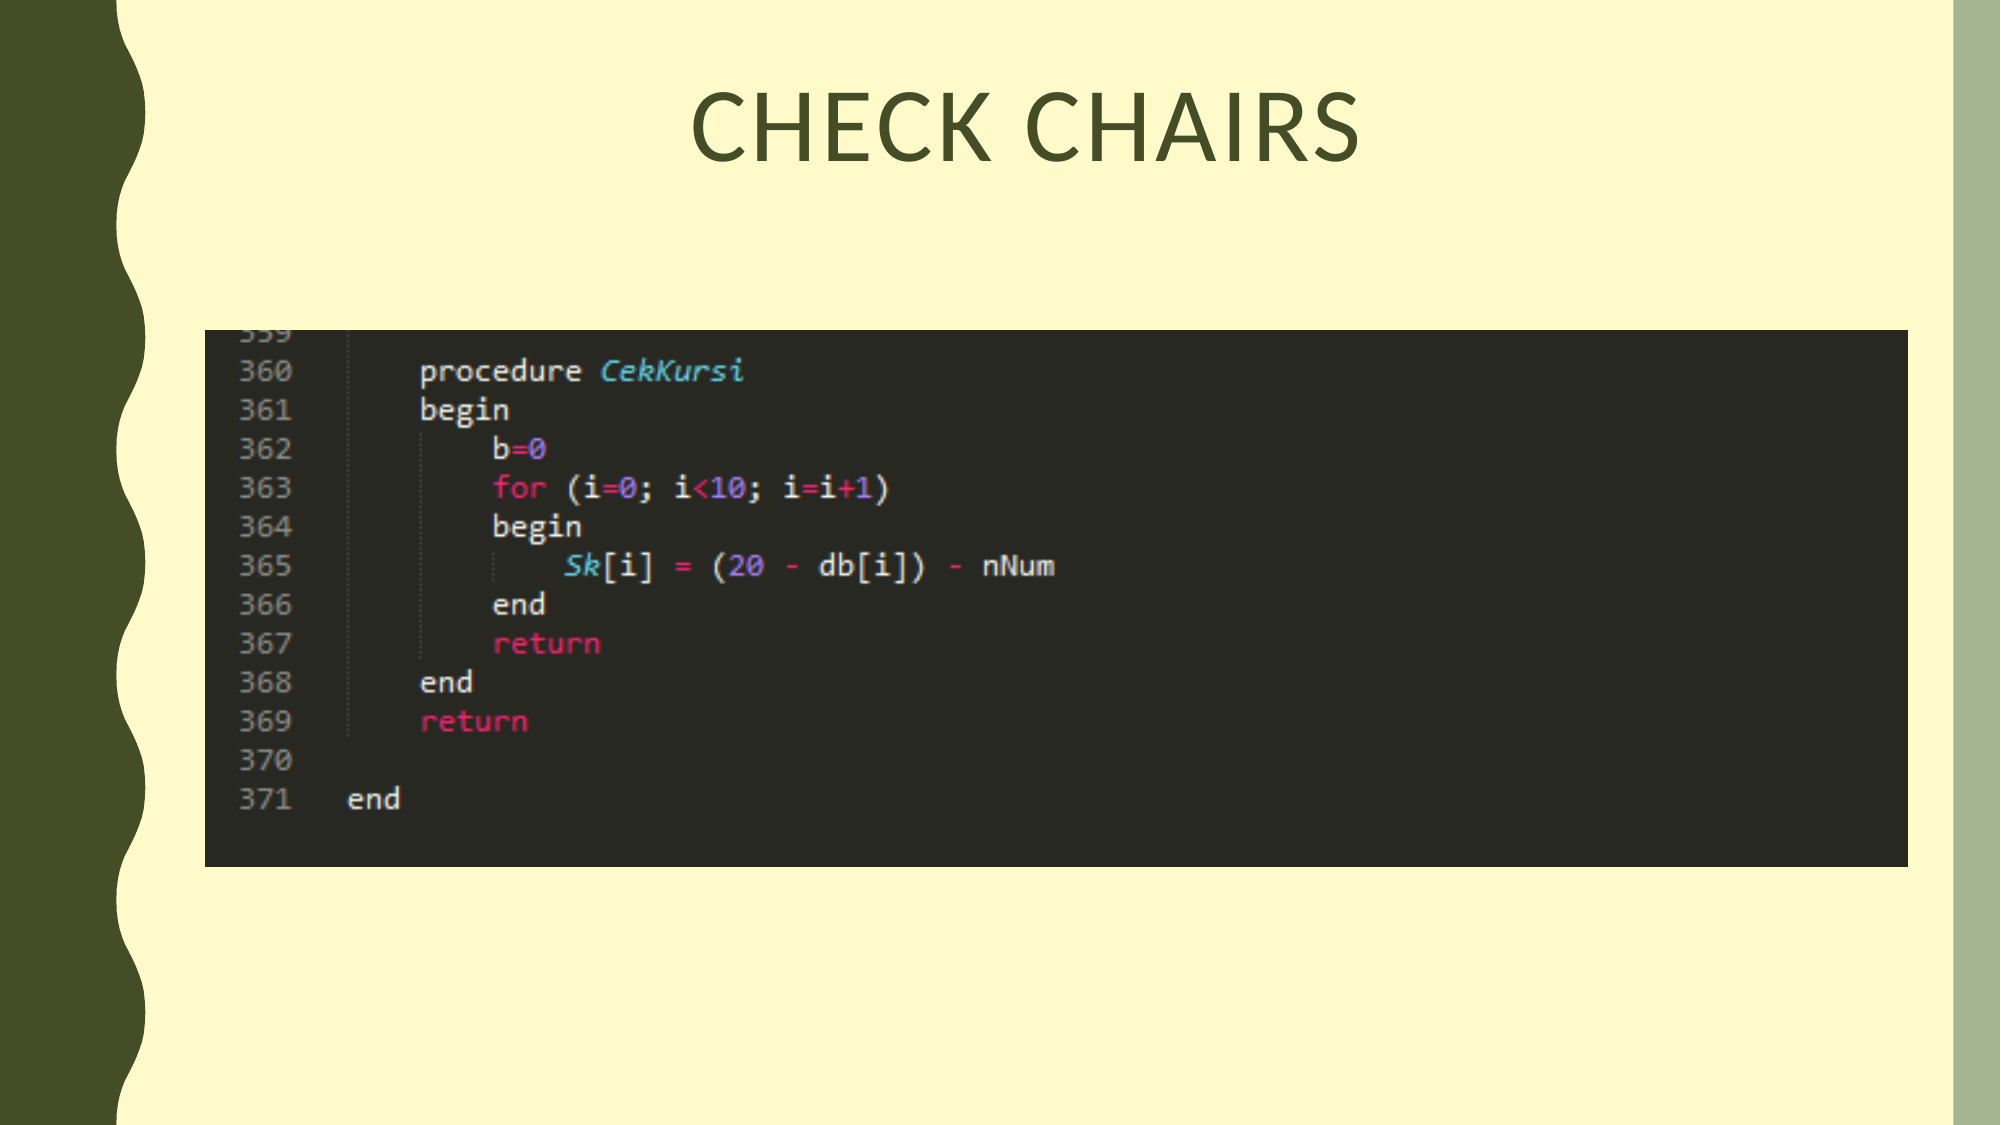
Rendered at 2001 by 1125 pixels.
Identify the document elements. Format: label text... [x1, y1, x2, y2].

title Check chairs [205, 62, 1875, 308]
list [205, 330, 1908, 868]
